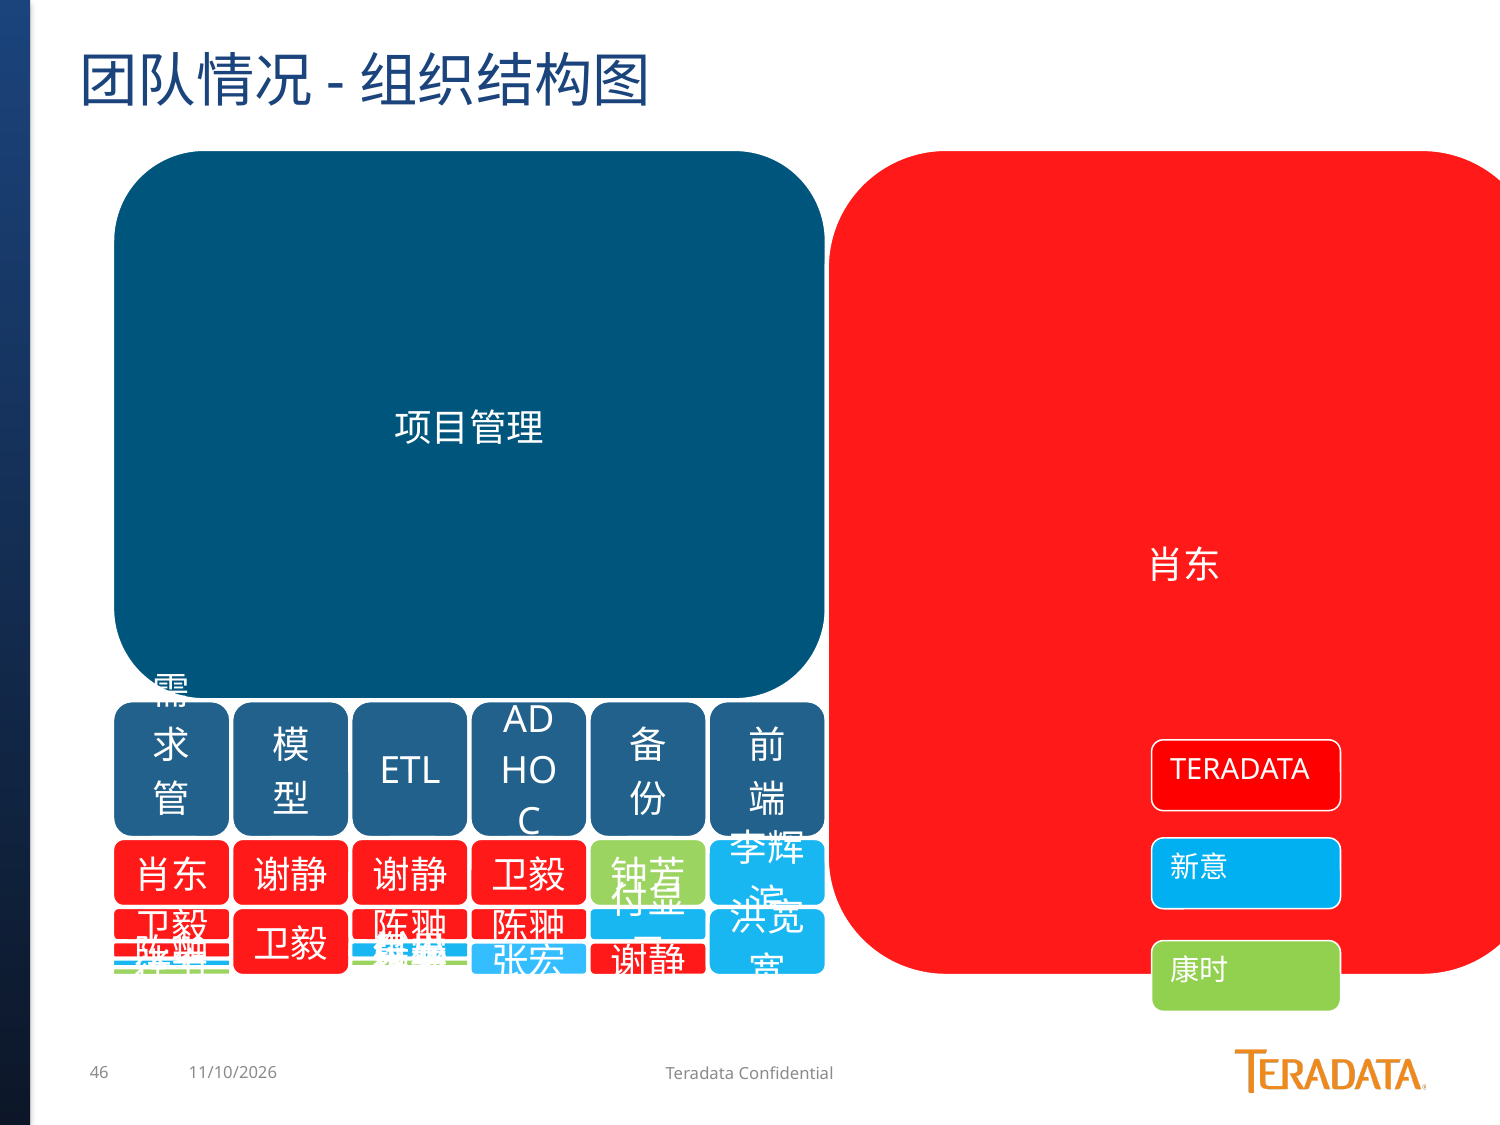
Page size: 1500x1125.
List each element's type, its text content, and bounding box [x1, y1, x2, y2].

text_box 康时 [1151, 984, 1341, 1012]
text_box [111, 148, 1500, 977]
title 团队情况-组织结构图 [64, 42, 1415, 128]
